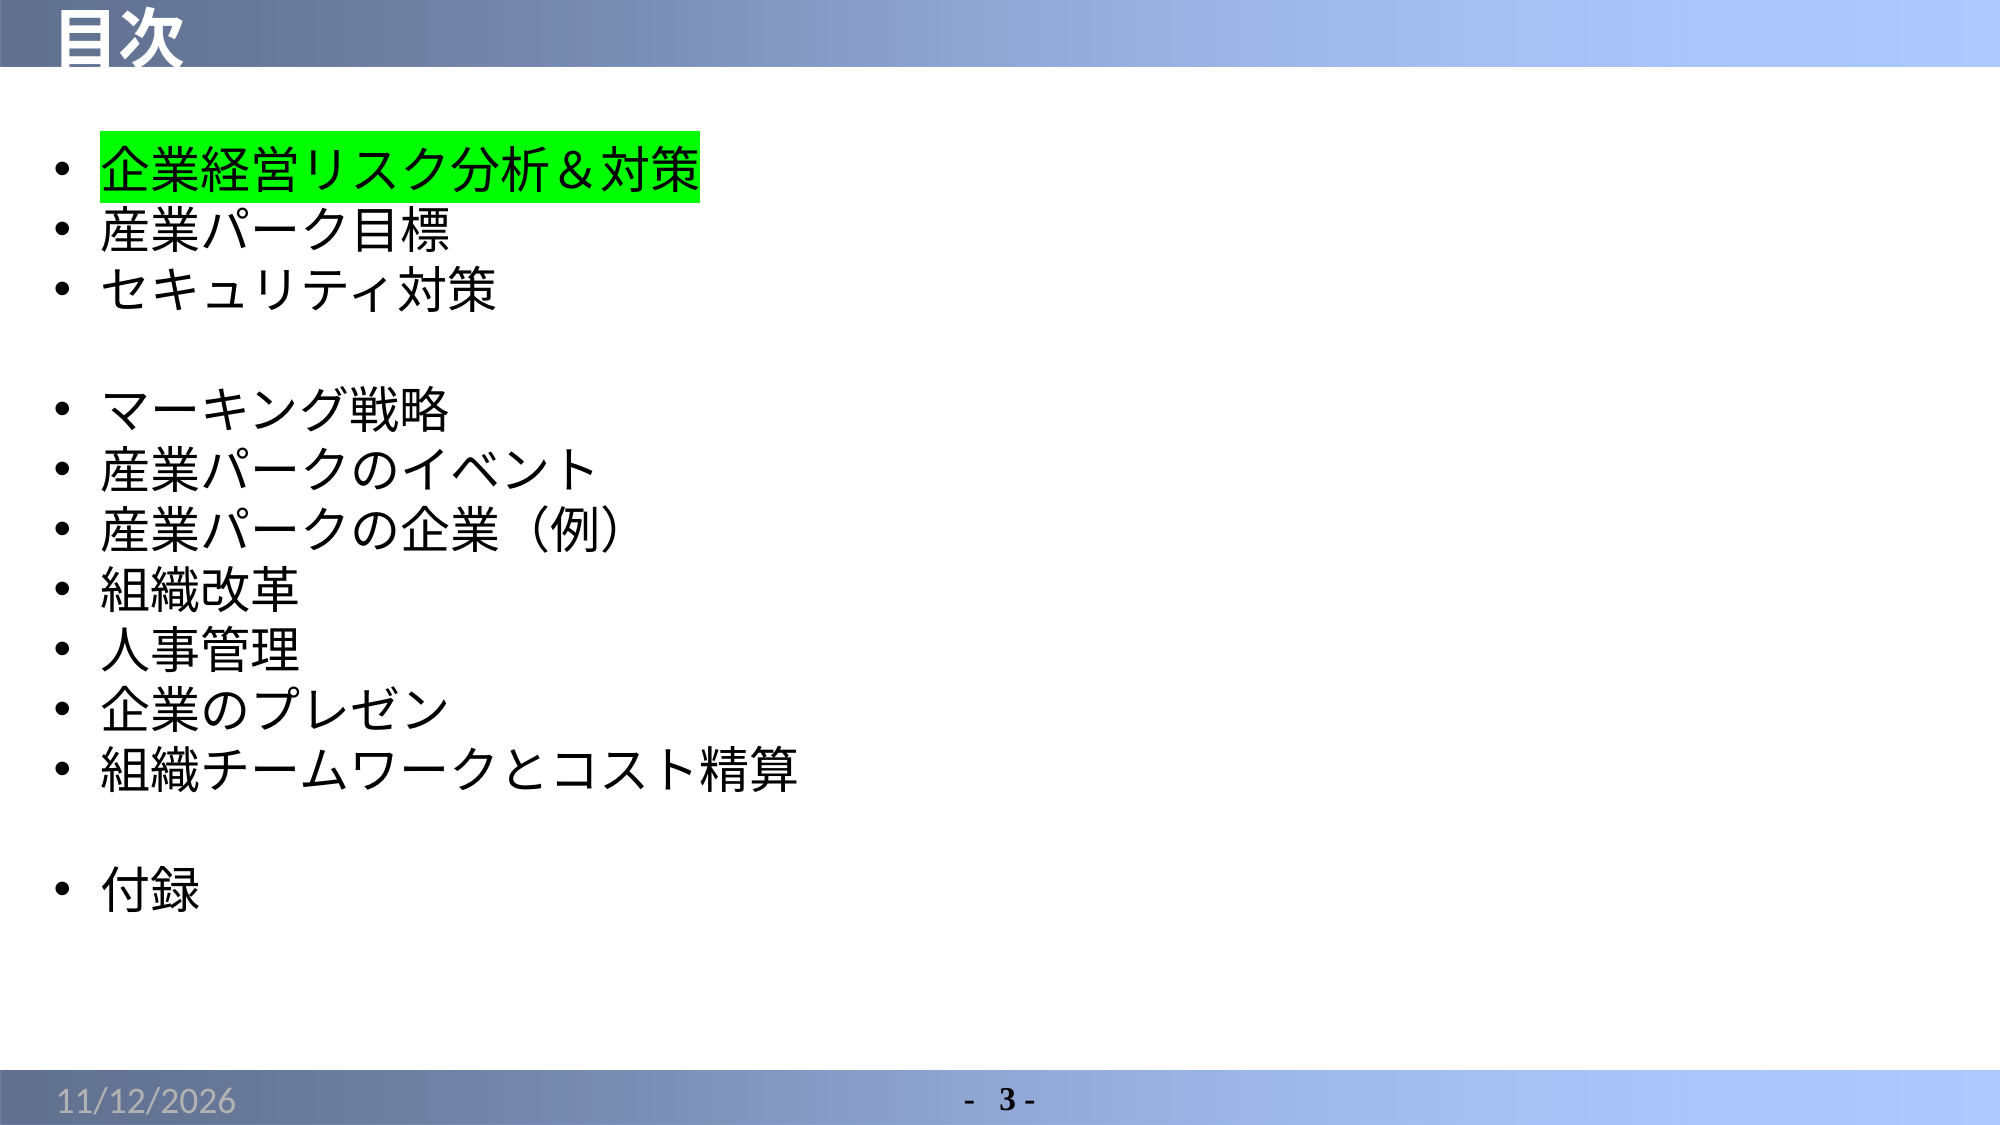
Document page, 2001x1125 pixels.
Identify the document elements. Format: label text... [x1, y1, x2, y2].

slide_number - 3 - [934, 1078, 1063, 1117]
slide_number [55, 1076, 516, 1122]
title 目次 [52, 0, 1946, 71]
list 企業経営リスク分析＆対策 産業パーク目標 セキュリティ対策 マーキング戦略 産業パークのイベント 産業パークの企業（例） 組織改革 人事管理 企業のプレゼン 組織チームワークとコスト精算 付録 [53, 138, 1117, 926]
